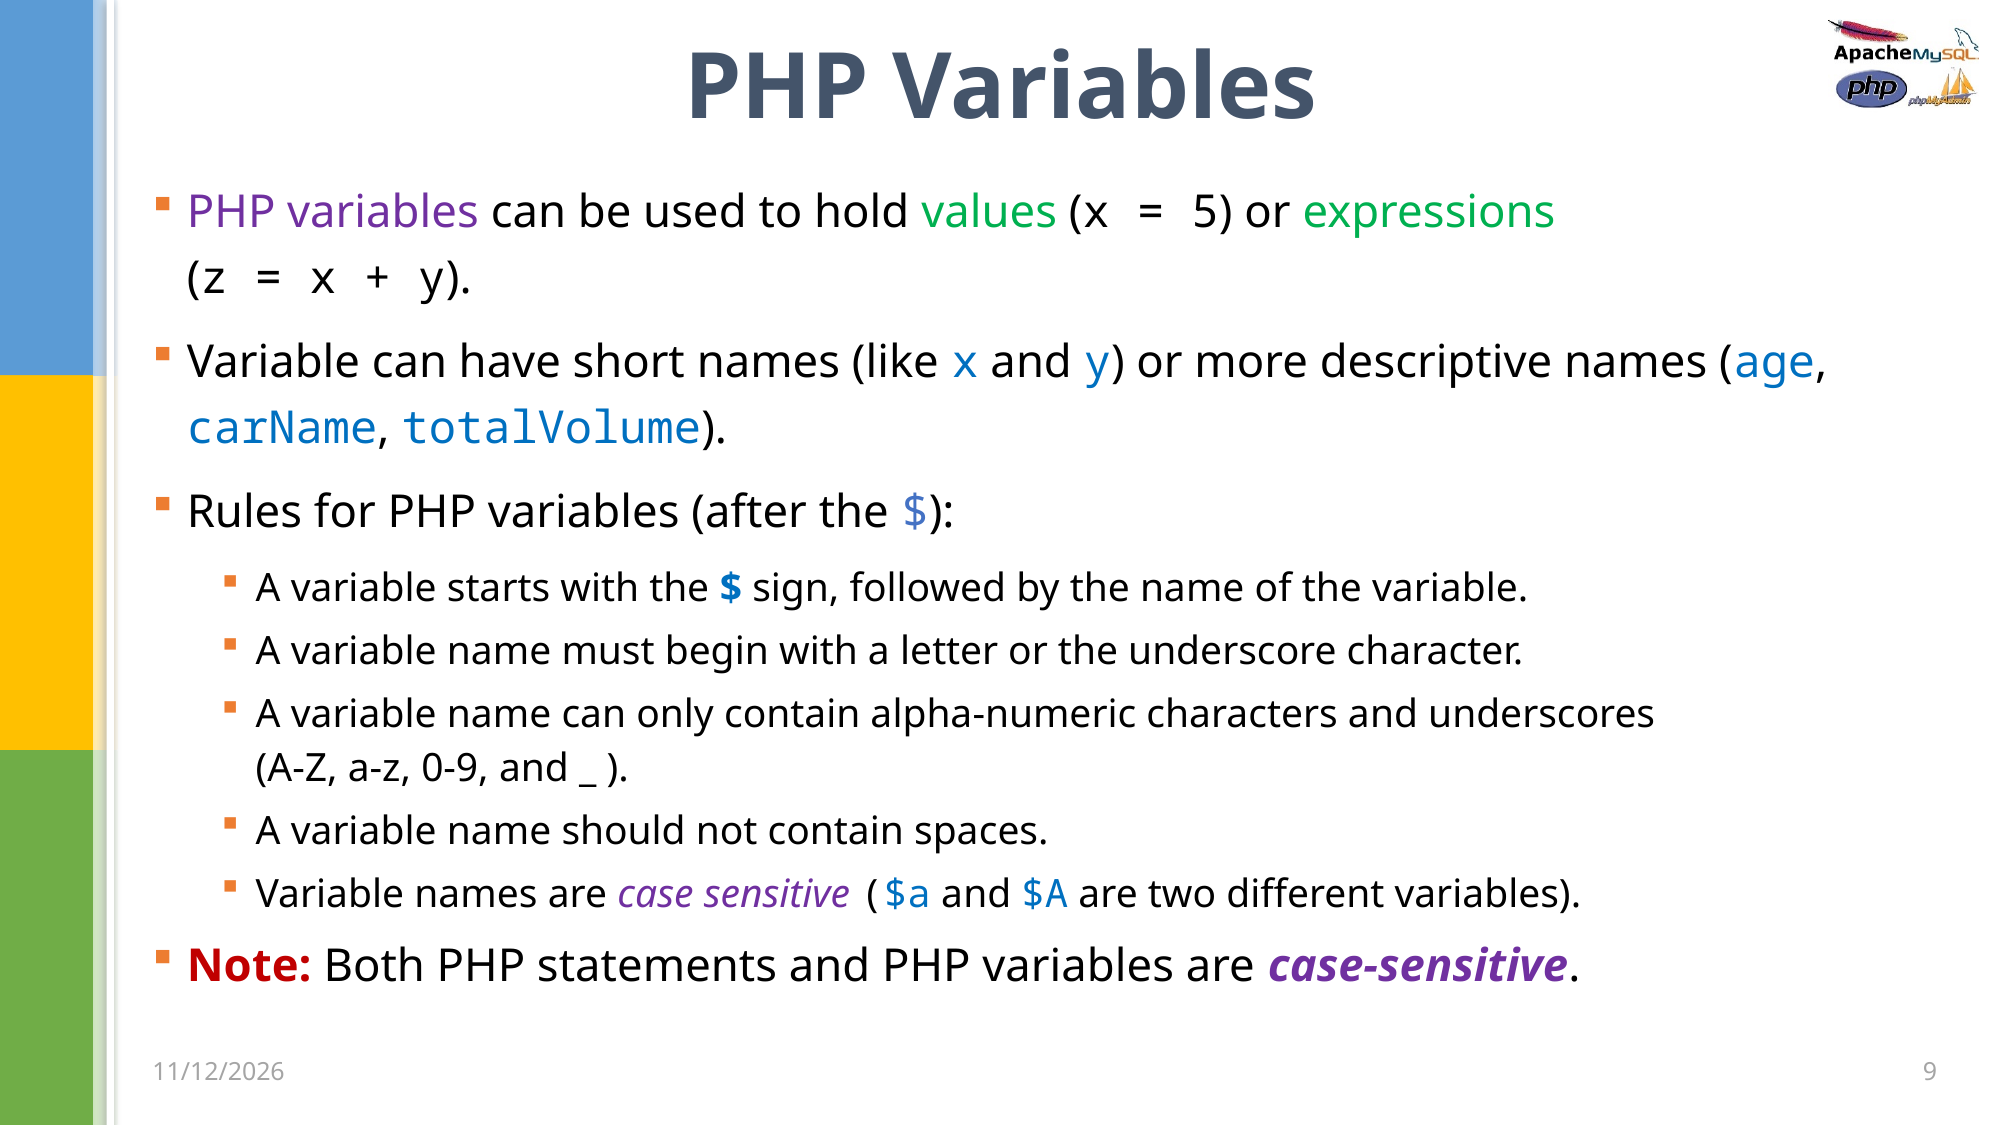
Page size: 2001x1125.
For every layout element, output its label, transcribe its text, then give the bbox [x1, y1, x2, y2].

slide_number 9 [1414, 1042, 1953, 1103]
title PHP Variables [182, 0, 1820, 164]
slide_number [137, 1042, 675, 1103]
picture [1828, 19, 1979, 114]
list PHP variables can be used to hold values (x = 5) or expressions (z = x + y). Variable can have short names (like x and y) or more descriptive names (age, carName, totalVolume). Rules for PHP variables (after the $): A variable starts with the $ sign, followed by the name of the variable. A variable name must begin with a letter or the underscore character. A variable name can only contain alpha-numeric characters and underscores (A-Z, a-z, 0-9, and _ ). A variable name should not contain spaces. Variable names are case sensitive ($a and $A are two different variables). Note: Both PHP statements and PHP variables are case-sensitive. [137, 163, 1953, 1014]
